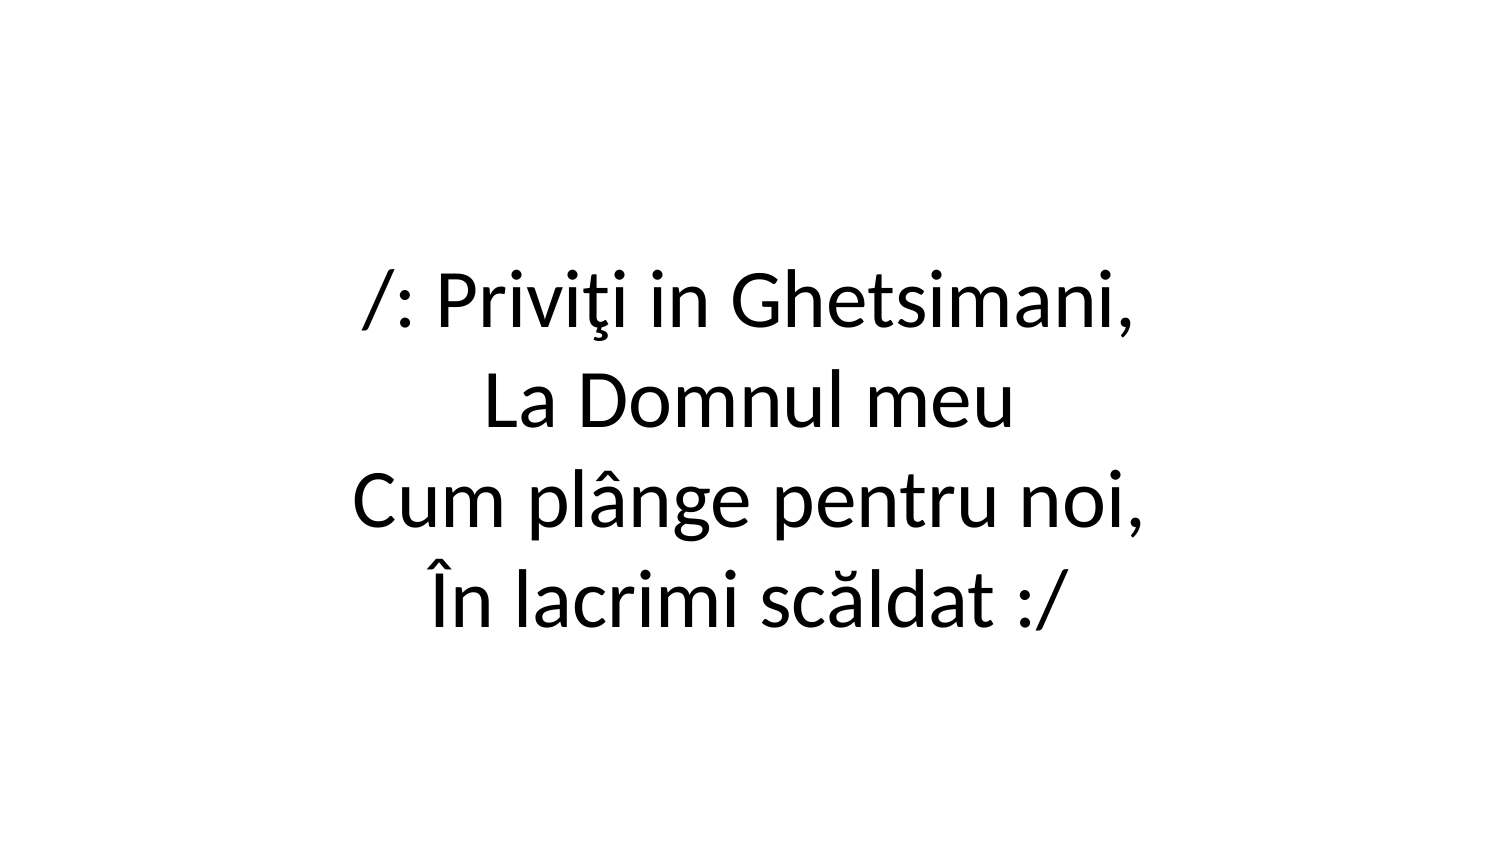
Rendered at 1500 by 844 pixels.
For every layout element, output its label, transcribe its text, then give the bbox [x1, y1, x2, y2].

text_box /: Priviţi in Ghetsimani, La Domnul meu Cum plânge pentru noi, În lacrimi scăldat :/ [338, 192, 1162, 652]
